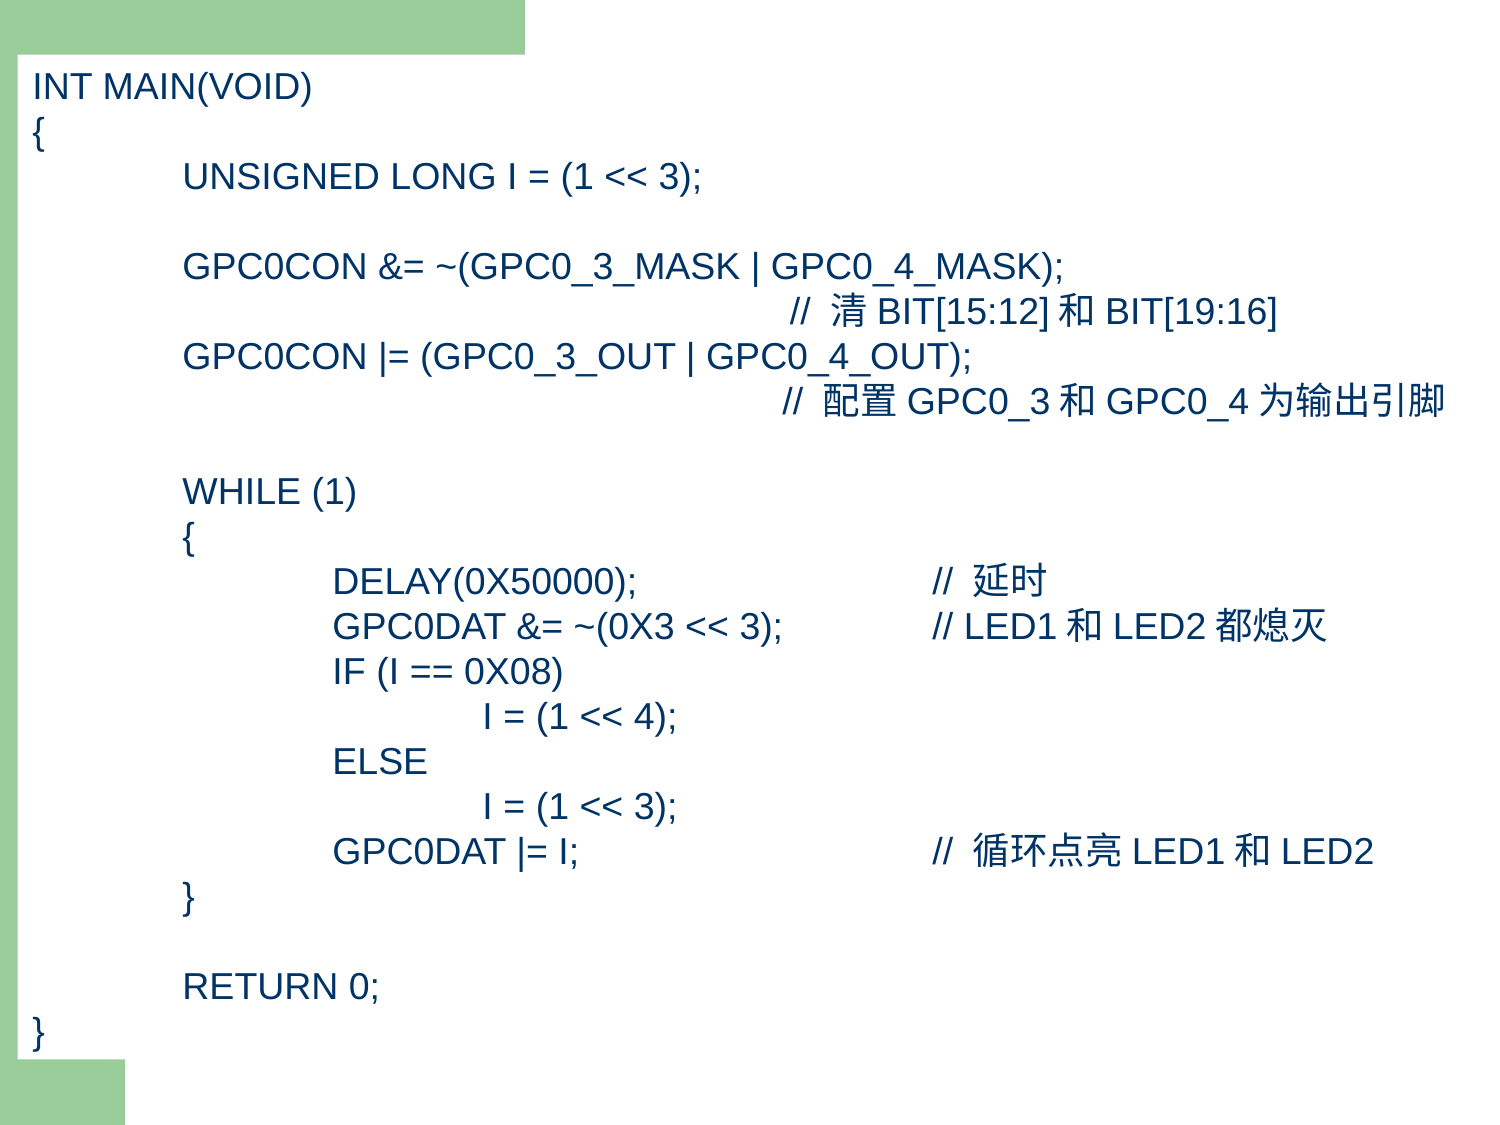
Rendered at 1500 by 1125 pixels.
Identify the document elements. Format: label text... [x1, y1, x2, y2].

text_box int main(void) { unsigned long i = (1 << 3); GPC0CON &= ~(GPC0_3_MASK | GPC0_4_MASK); // 清bit[15:12]和bit[19:16] GPC0CON |= (GPC0_3_out | GPC0_4_out); // 配置GPC0_3和GPC0_4为输出引脚 while (1) { delay(0x50000); // 延时 GPC0DAT &= ~(0x3 << 3); // LED1和LED2都熄灭 if (i == 0x08) i = (1 << 4); else i = (1 << 3); GPC0DAT |= i; // 循环点亮LED1和LED2 } return 0; } [17, 54, 1500, 1060]
